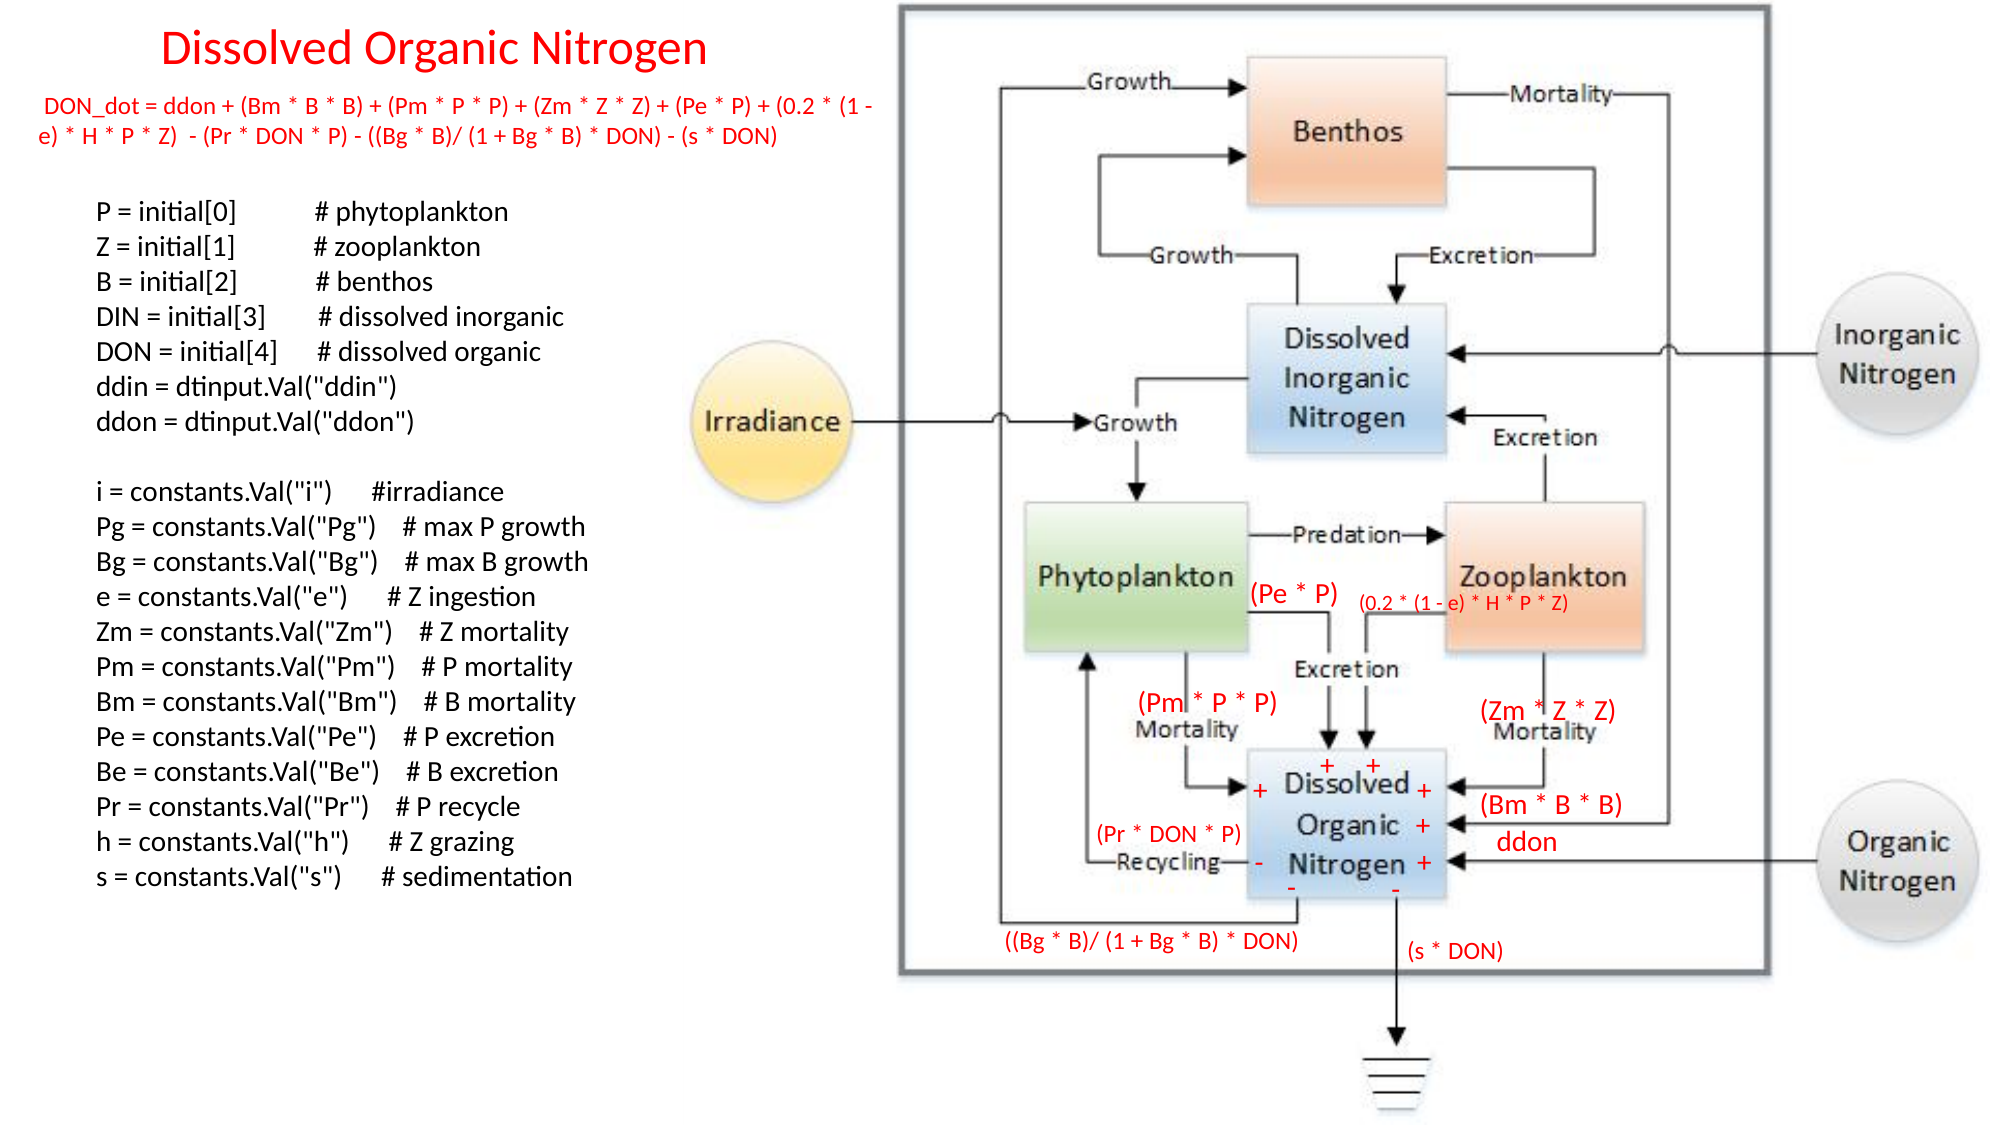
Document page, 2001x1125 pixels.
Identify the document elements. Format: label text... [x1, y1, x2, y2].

text_box P = initial[0] # phytoplankton Z = initial[1] # zooplankton B = initial[2] # benthos DIN = initial[3] # dissolved inorganic DON = initial[4] # dissolved organic ddin = dtinput.Val("ddin") ddon = dtinput.Val("ddon") i = constants.Val("i") #irradiance Pg = constants.Val("Pg") # max P growth Bg = constants.Val("Bg") # max B growth e = constants.Val("e") # Z ingestion Zm = constants.Val("Zm") # Z mortality Pm = constants.Val("Pm") # P mortality Bm = constants.Val("Bm") # B mortality Pe = constants.Val("Pe") # P excretion Be = constants.Val("Be") # B excretion Pr = constants.Val("Pr") # P recycle h = constants.Val("h") # Z grazing s = constants.Val("s") # sedimentation [81, 185, 682, 900]
text_box Dissolved Organic Nitrogen [146, 6, 682, 82]
text_box DON_dot = ddon + (Bm * B * B) + (Pm * P * P) + (Zm * Z * Z) + (Pe * P) + (0.2 * (1 - e) * H * P * Z) - (Pr * DON * P) - ((Bg * B)/ (1 + Bg * B) * DON) - (s * DON) [23, 82, 682, 158]
picture [682, 0, 1990, 1125]
